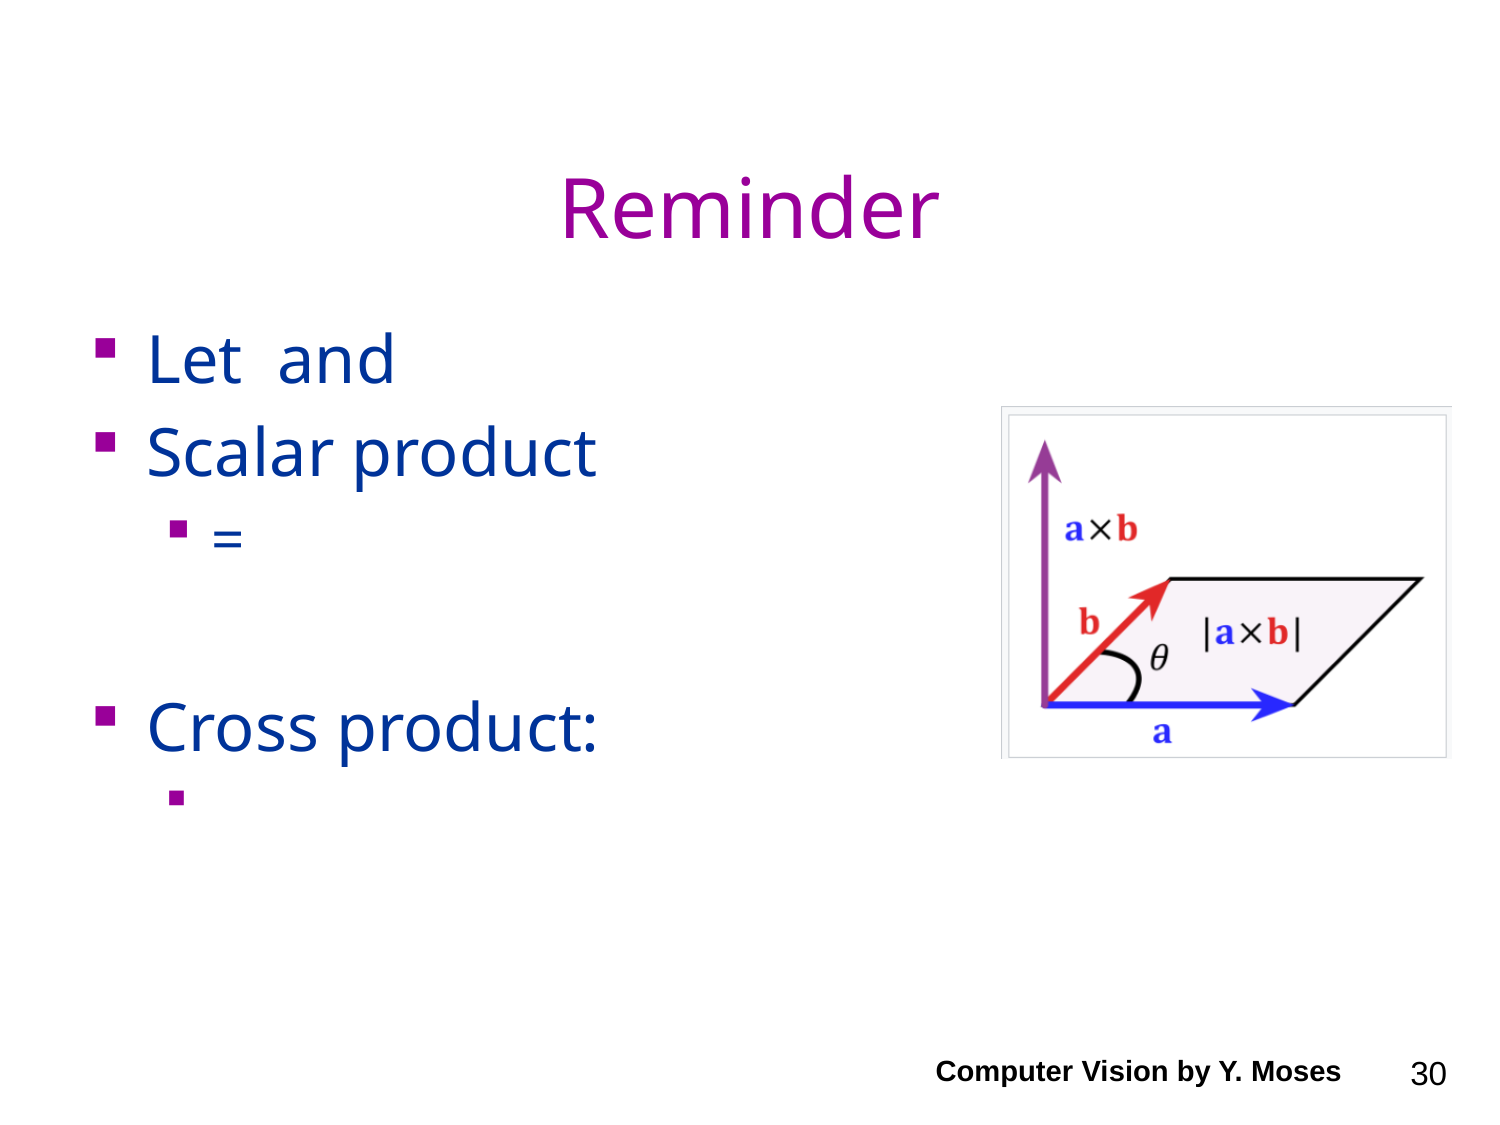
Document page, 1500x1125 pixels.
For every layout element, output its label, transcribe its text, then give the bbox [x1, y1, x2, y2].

slide_number 30 [1149, 1024, 1463, 1101]
title Reminder [112, 75, 1388, 263]
picture [1000, 405, 1453, 759]
footer Computer Vision by Y. Moses [901, 1019, 1377, 1096]
